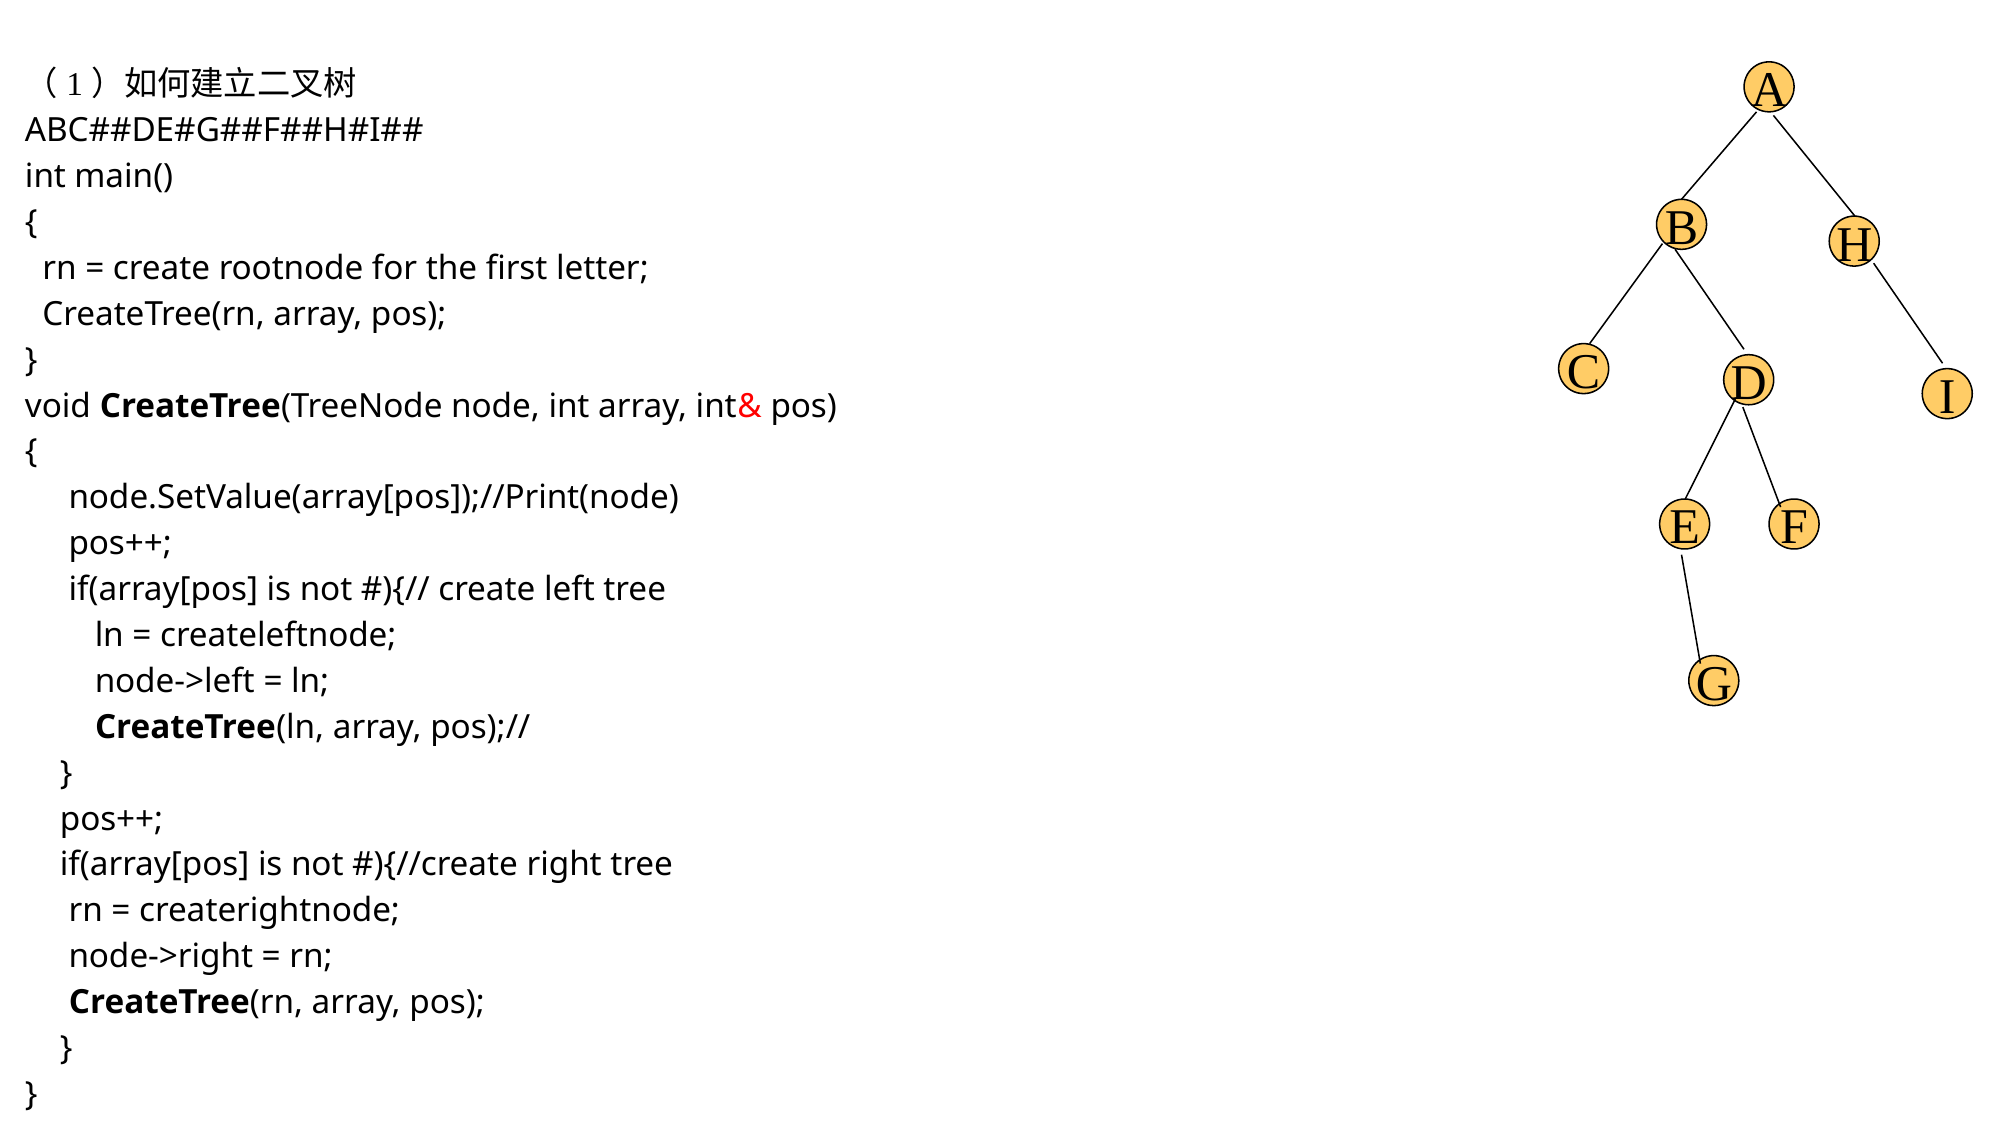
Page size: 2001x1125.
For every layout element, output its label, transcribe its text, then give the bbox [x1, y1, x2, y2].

text_box C [1558, 343, 1609, 394]
text_box I [1922, 368, 1973, 419]
text_box B [1656, 199, 1707, 250]
text_box A [1744, 61, 1795, 112]
text_box H [1829, 216, 1880, 267]
text_box G [1688, 655, 1739, 706]
text_box F [1769, 499, 1820, 549]
text_box D [1723, 354, 1774, 405]
text_box E [1659, 499, 1710, 549]
title （1）如何建立二叉树 ABC##DE#G##F##H#I## int main() { rn = create rootnode for the first letter; CreateTree(rn, array, pos); } void CreateTree(TreeNode node, int array, int& pos) { node.SetValue(array[pos]);//Print(node) pos++; if(array[pos] is not #){// create left tree ln = createleftnode; node->left = ln; CreateTree(ln, array, pos);// } pos++; if(array[pos] is not #){//create right tree rn = createrightnode; node->right = rn; CreateTree(rn, array, pos); } } [10, 727, 1896, 1120]
